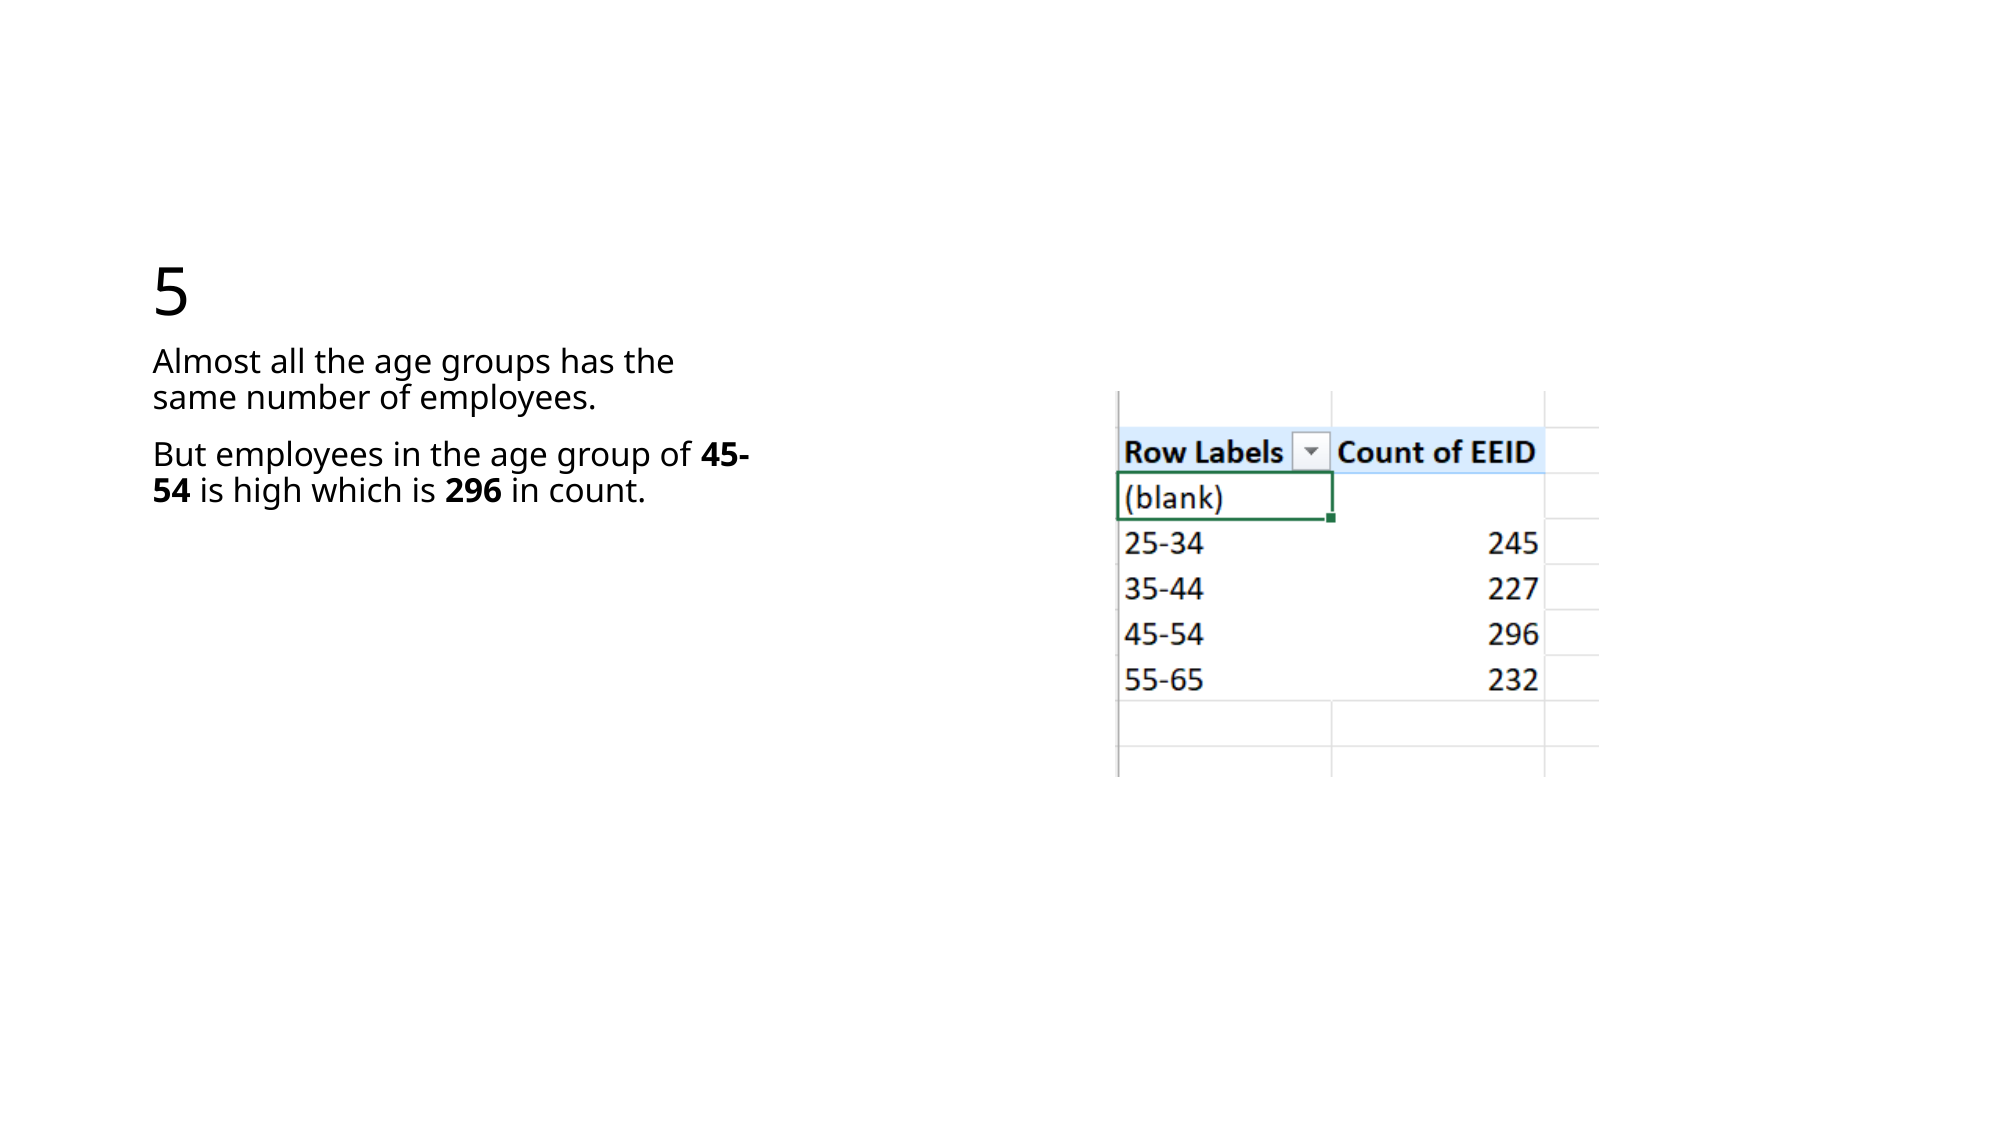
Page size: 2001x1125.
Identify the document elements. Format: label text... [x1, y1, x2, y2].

picture [1114, 391, 1599, 777]
list Almost all the age groups has the same number of employees. But employees in the age group of 45-54 is high which is 296 in count. [137, 337, 783, 963]
title 5 [137, 75, 783, 337]
